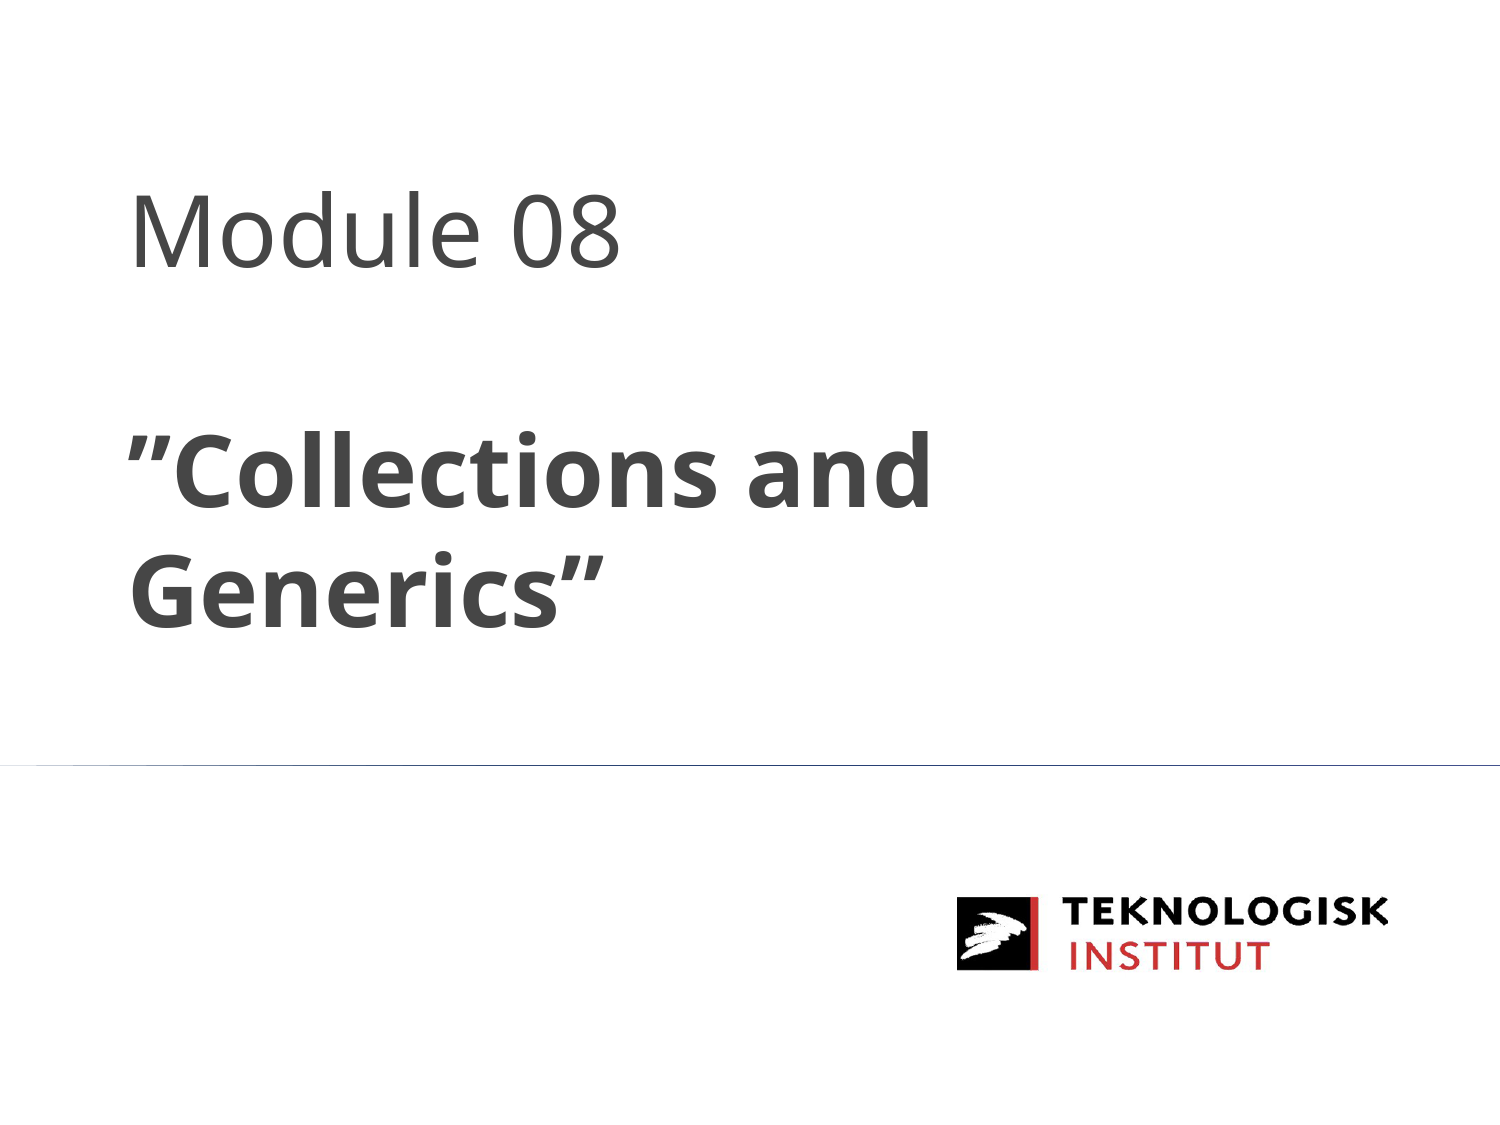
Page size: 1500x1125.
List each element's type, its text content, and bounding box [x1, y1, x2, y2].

title Module 08 ”Collections and Generics” [112, 140, 1388, 776]
picture [957, 822, 1388, 1045]
